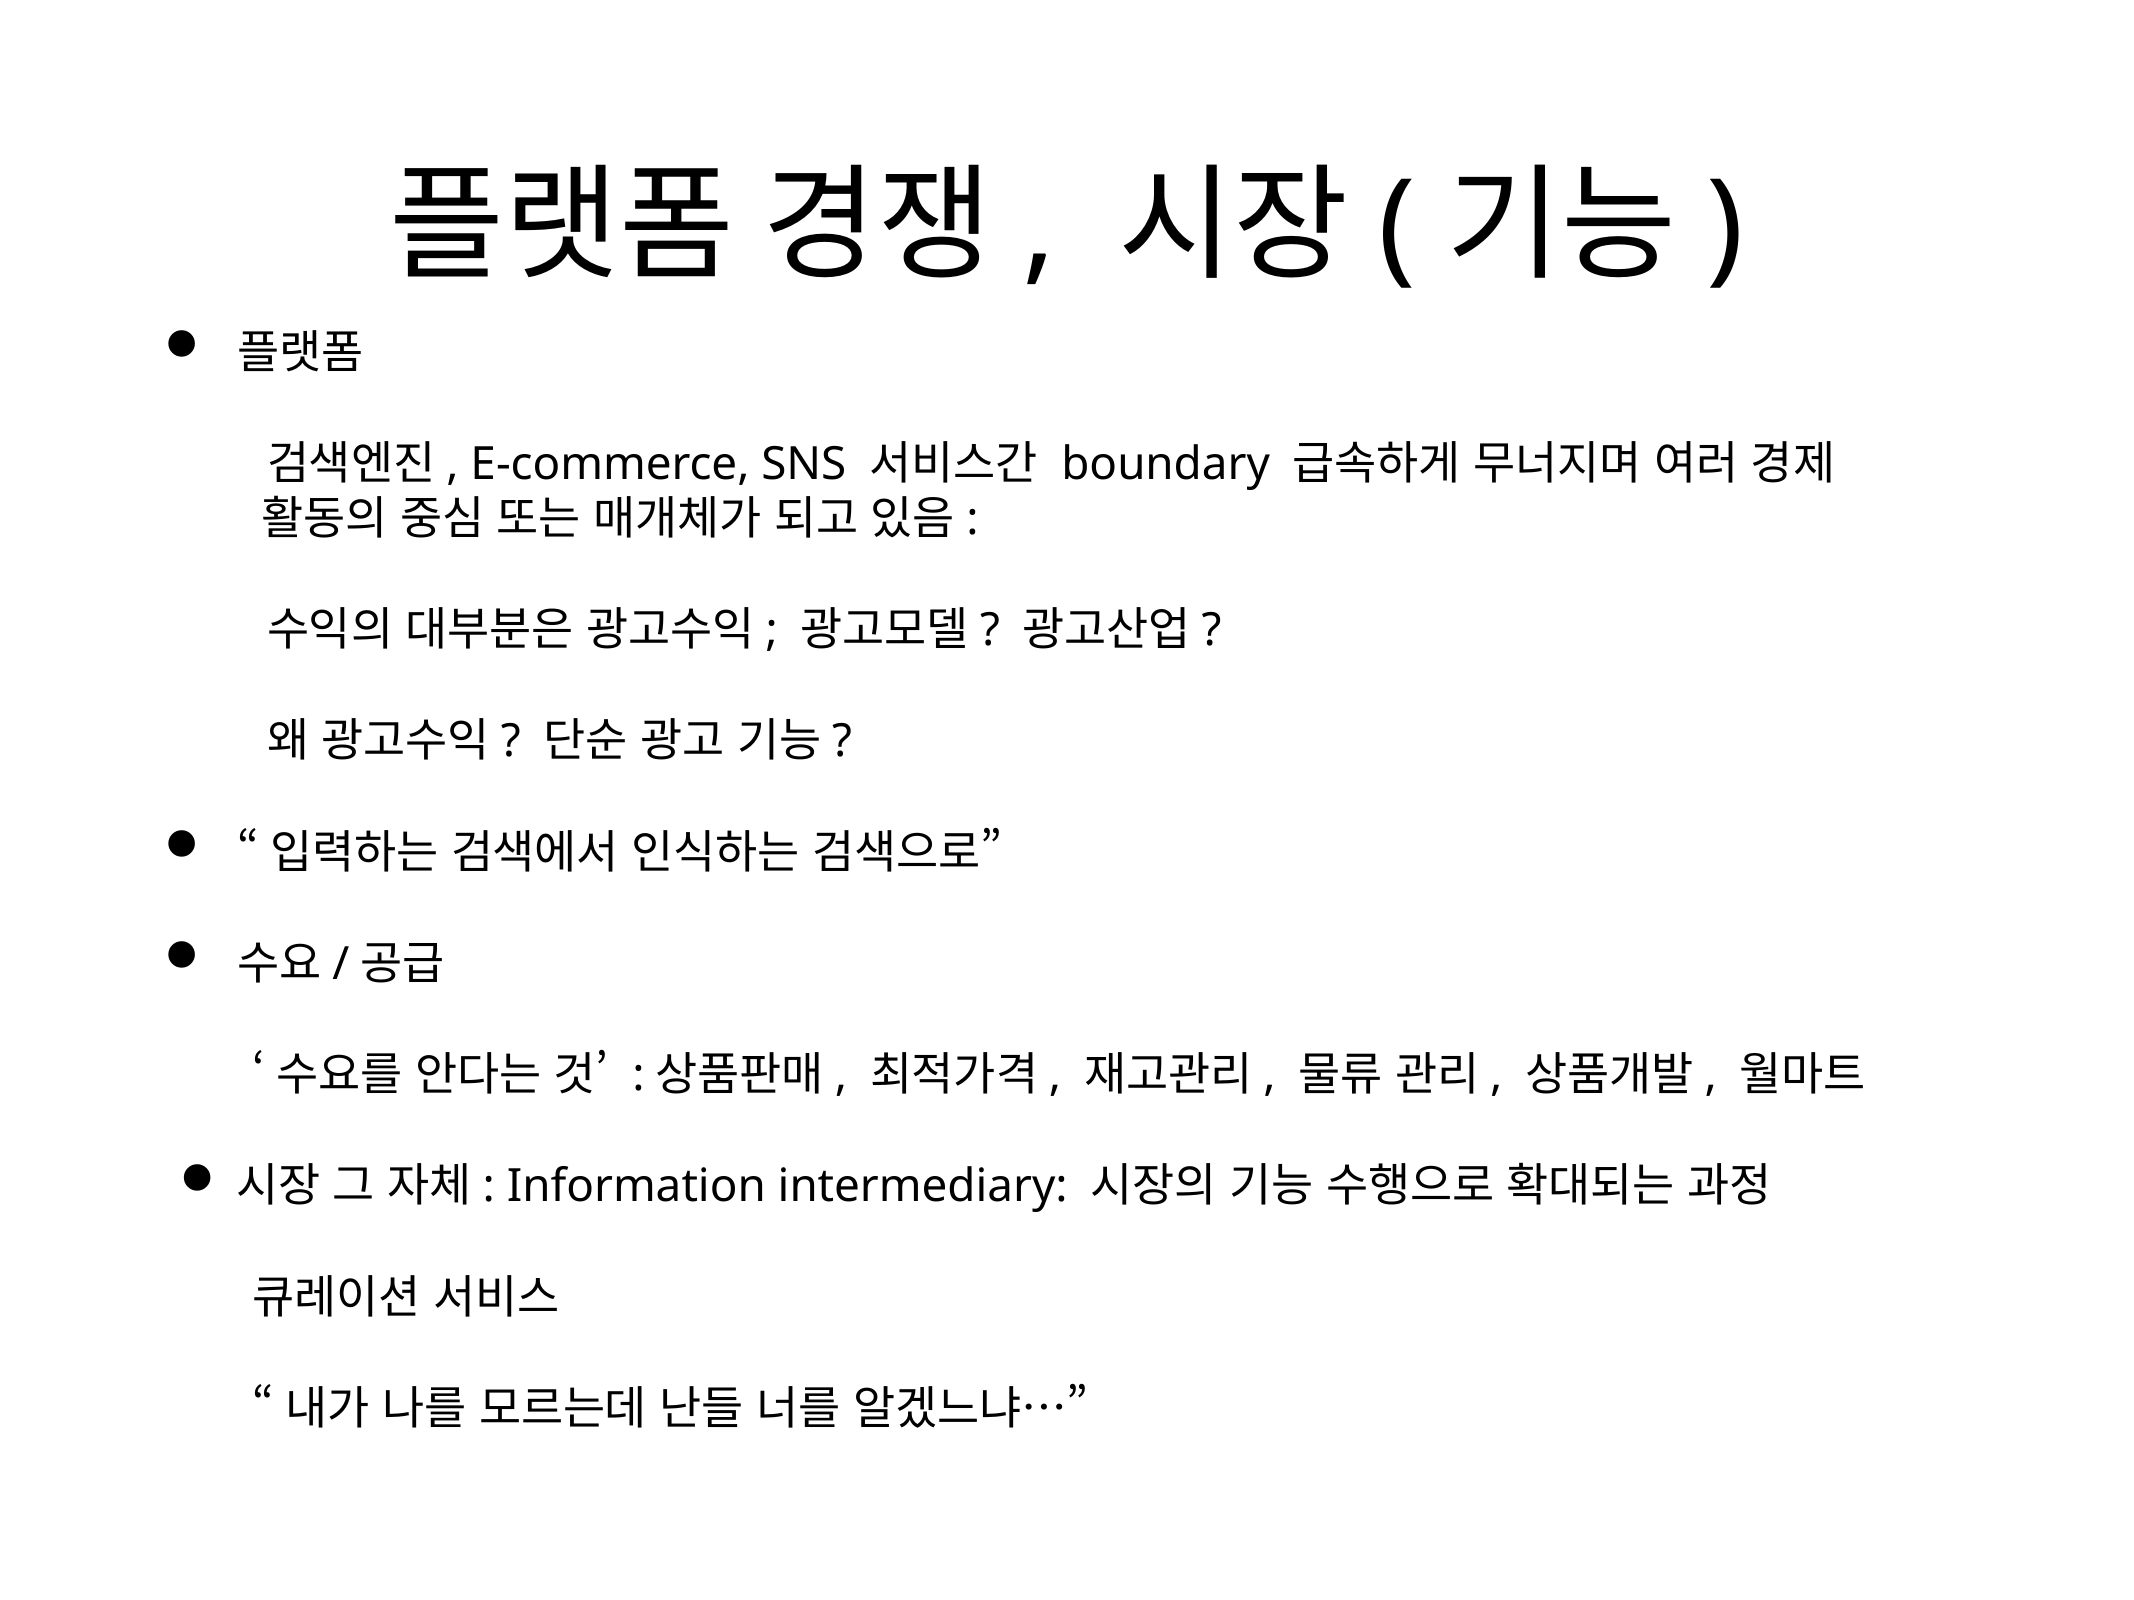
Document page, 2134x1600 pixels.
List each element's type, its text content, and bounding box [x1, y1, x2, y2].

list 플랫폼 검색엔진, E-commerce, SNS 서비스간 boundary 급속하게 무너지며 여러 경제 활동의 중심 또는 매개체가 되고 있음: 수익의 대부분은 광고수익; 광고모델? 광고산업? 왜 광고수익? 단순 광고 기능? “입력하는 검색에서 인식하는 검색으로” 수요/공급 ‘수요를 안다는 것’ :상품판매, 최적가격, 재고관리, 물류 관리, 상품개발, 월마트 시장 그 자체: Information intermediary: 시장의 기능 수행으로 확대되는 과정 큐레이션 서비스 “내가 나를 모르는데 난들 너를 알겠느냐…” [155, 299, 1978, 1457]
title 플랫폼 경쟁, 시장(기능) [155, 41, 1978, 299]
